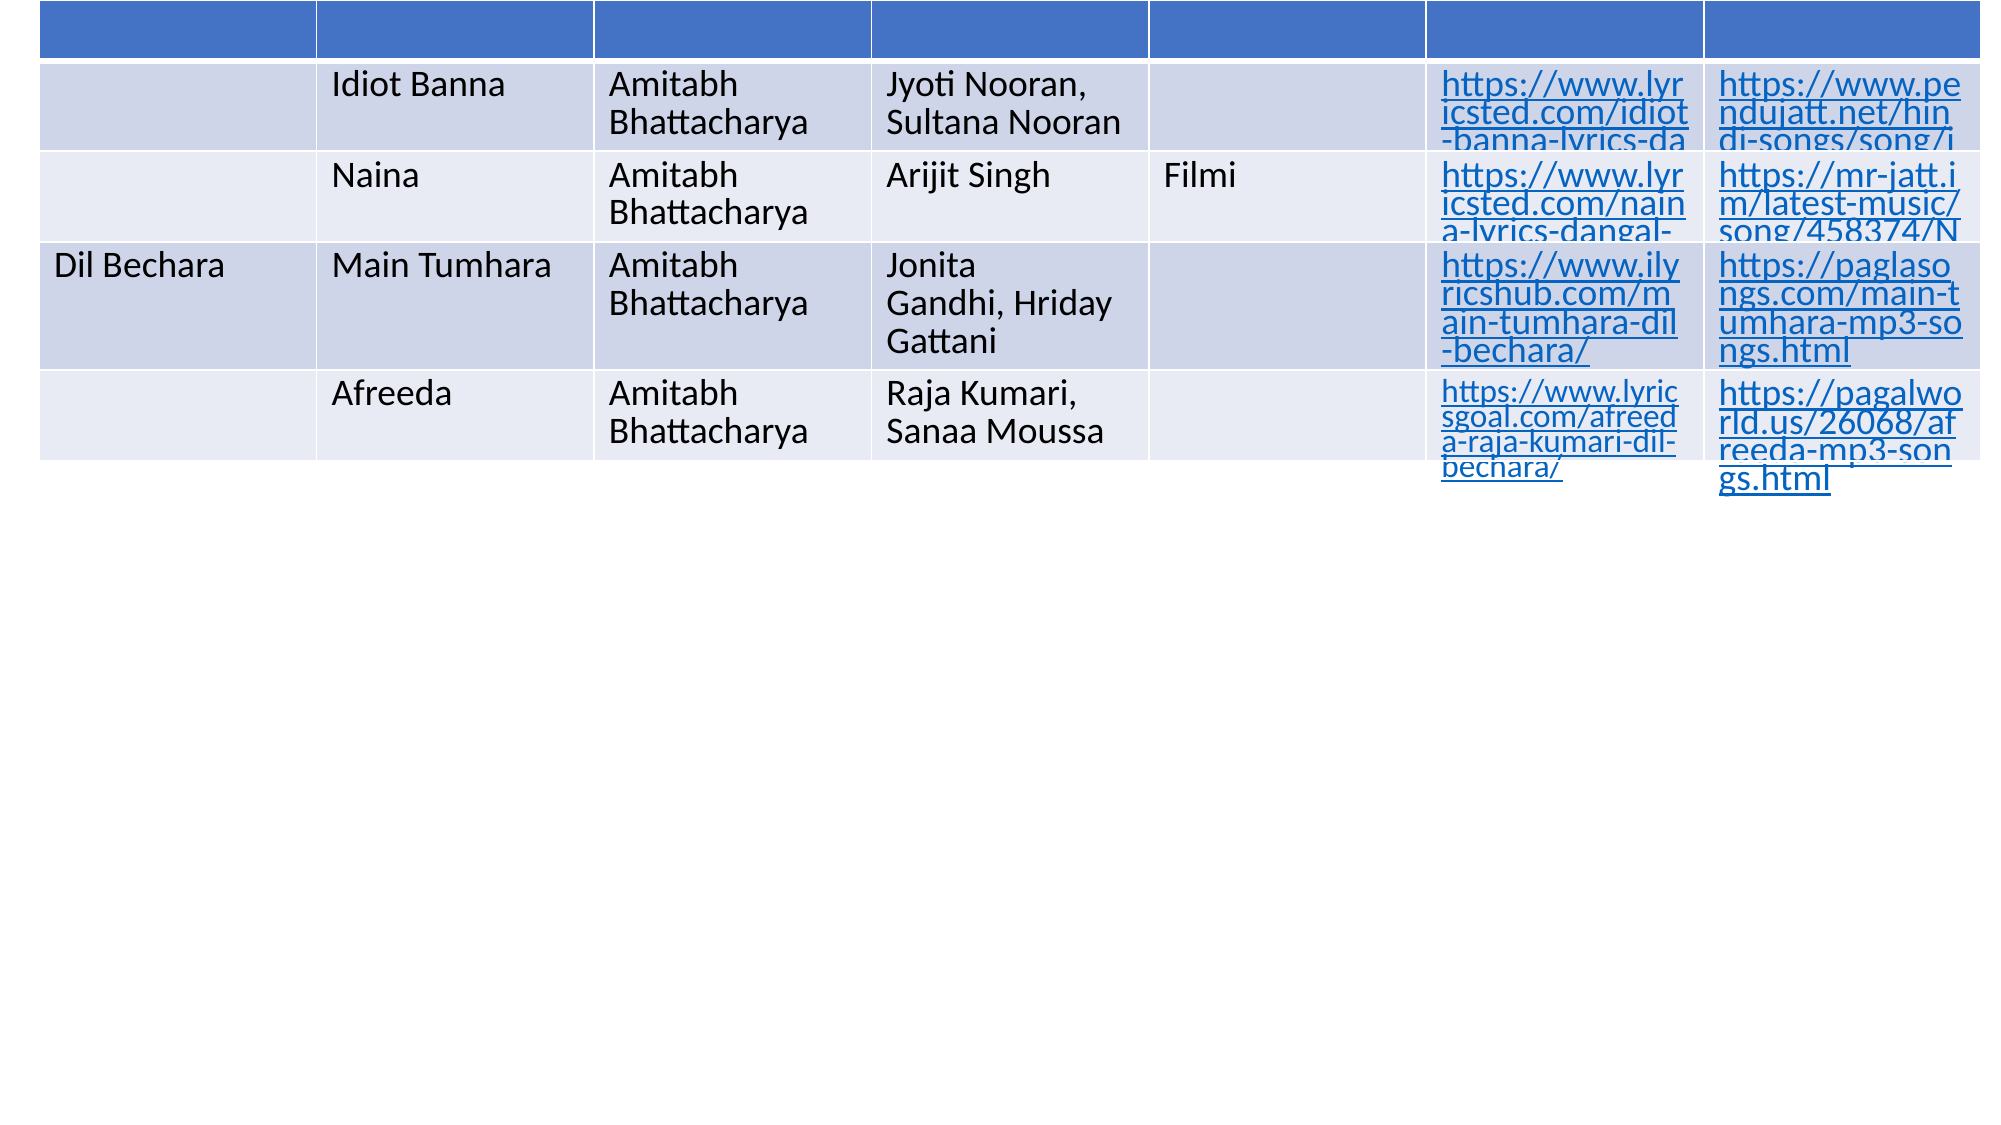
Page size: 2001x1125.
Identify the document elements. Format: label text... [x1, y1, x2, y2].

table_cell [1150, 64, 1425, 150]
table_cell Jonita Gandhi, Hriday Gattani [872, 243, 1148, 369]
table_cell Filmi [1150, 152, 1425, 241]
table_cell ‎Amitabh Bhattacharya [595, 152, 871, 241]
table_cell Amitabh Bhattacharya [595, 64, 871, 150]
table_cell [1150, 371, 1425, 460]
table_cell [40, 64, 316, 150]
table_header [40, 1, 316, 58]
table_header [317, 1, 593, 58]
table_header [1150, 1, 1425, 58]
table_cell Idiot Banna [317, 64, 593, 150]
table_cell https://www.lyricsted.com/naina-lyrics-dangal-arijit-singh/ [1427, 152, 1703, 241]
table_cell https://pagalworld.us/26068/afreeda-mp3-songs.html [1705, 371, 1980, 460]
table_header [1705, 1, 1980, 58]
table_cell [40, 371, 316, 460]
table_header [595, 1, 871, 58]
table_header [872, 1, 1148, 58]
table_cell https://www.lyricsgoal.com/afreeda-raja-kumari-dil-bechara/ [1427, 371, 1703, 460]
table_cell Amitabh Bhattacharya [595, 371, 871, 460]
table_cell [40, 152, 316, 241]
table_header [1427, 1, 1703, 58]
table_cell https://mr-jatt.im/latest-music/song/458374/Naina-Arijit-Singh-mp3-song.html [1705, 152, 1980, 241]
table_cell https://paglasongs.com/main-tumhara-mp3-songs.html [1705, 243, 1980, 369]
table_cell Jyoti Nooran, Sultana Nooran [872, 64, 1148, 150]
table_cell Main Tumhara [317, 243, 593, 369]
table_cell Naina [317, 152, 593, 241]
table_cell Arijit Singh [872, 152, 1148, 241]
table_cell https://www.pendujatt.net/hindi-songs/song/idiot-banna-jyoti-nooran-sultana-nooran-dskgn.html [1705, 64, 1980, 150]
table_cell Afreeda [317, 371, 593, 460]
table_cell Amitabh Bhattacharya [595, 243, 871, 369]
table_cell https://www.ilyricshub.com/main-tumhara-dil-bechara/ [1427, 243, 1703, 369]
table_cell Dil Bechara [40, 243, 316, 369]
table_cell [1150, 243, 1425, 369]
table_cell https://www.lyricsted.com/idiot-banna-lyrics-dangal/ [1427, 64, 1703, 150]
table_cell Raja Kumari, Sanaa Moussa [872, 371, 1148, 460]
